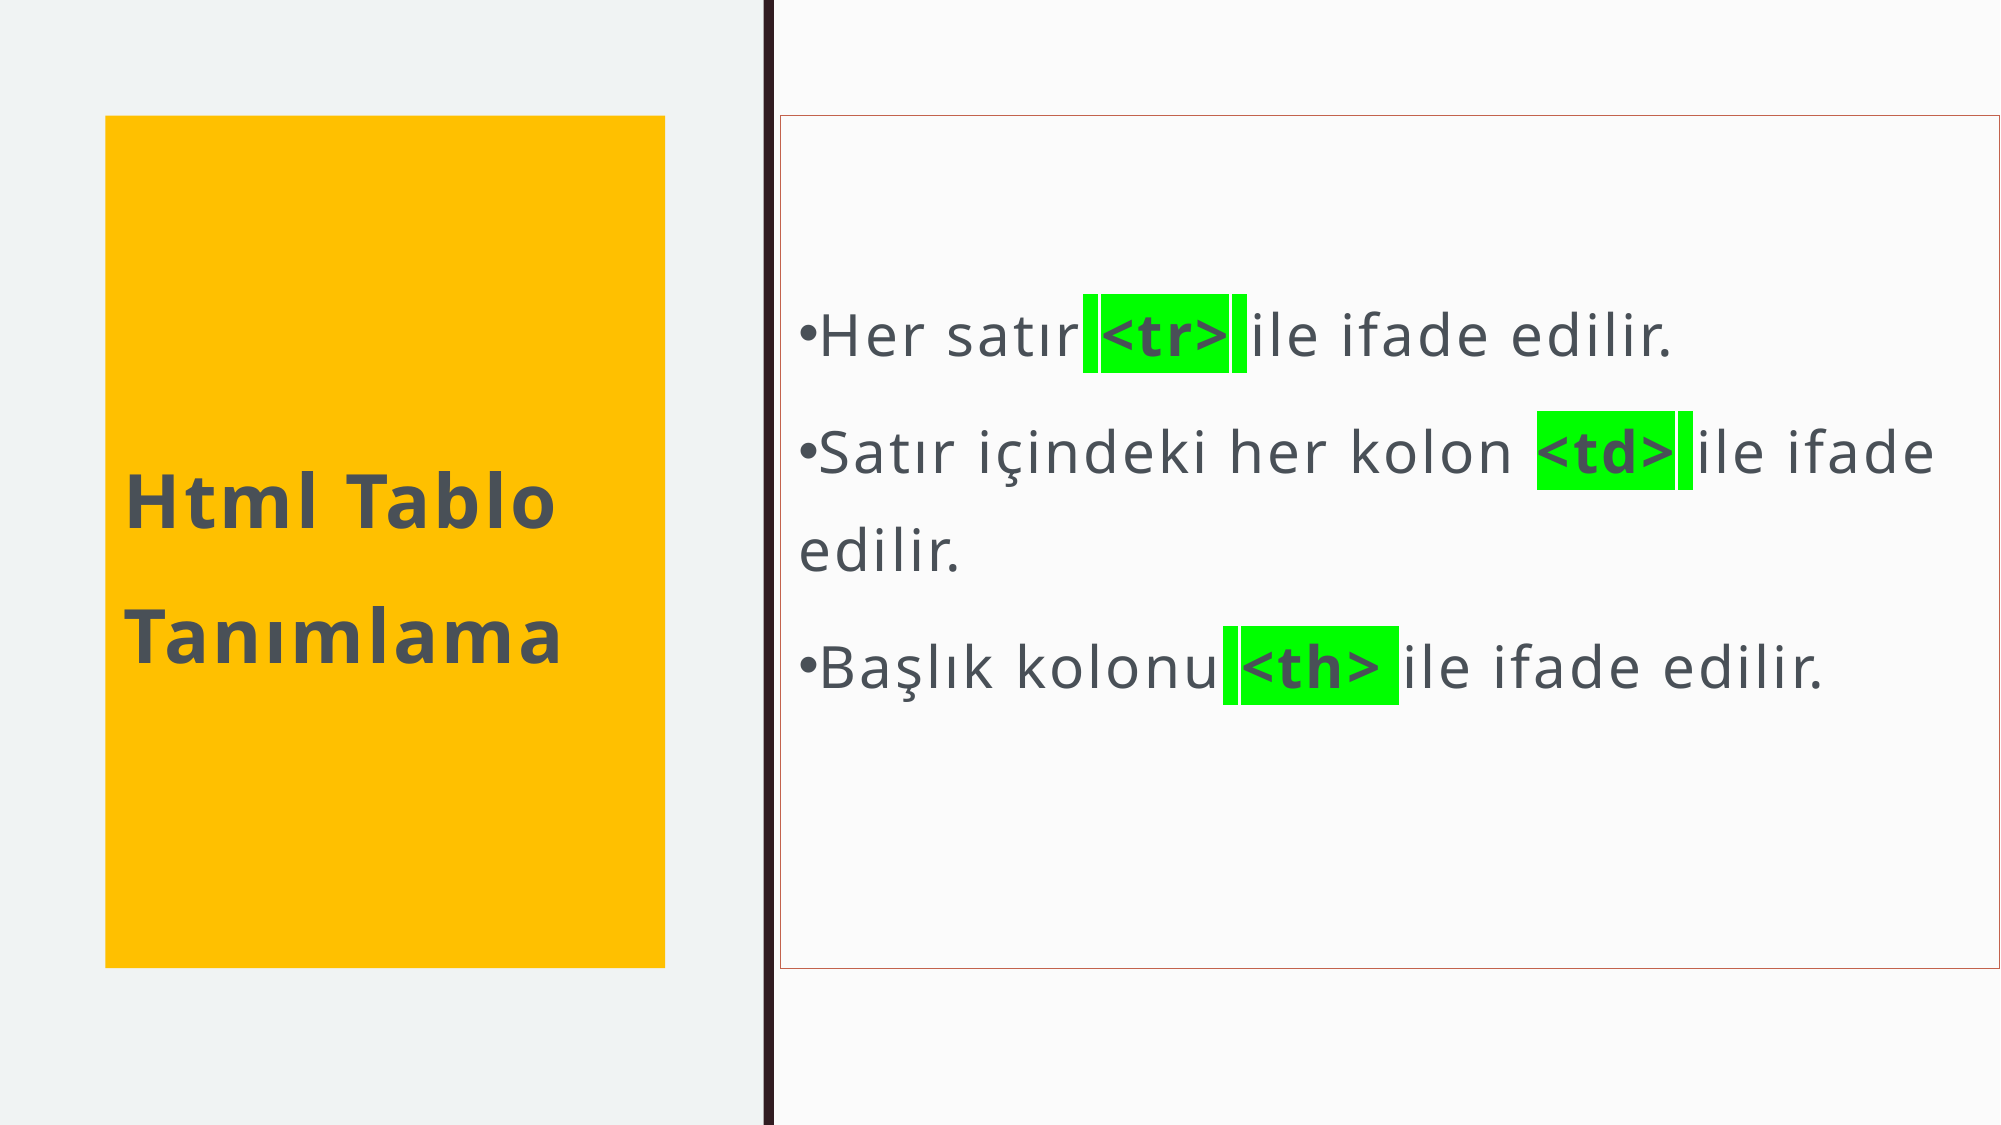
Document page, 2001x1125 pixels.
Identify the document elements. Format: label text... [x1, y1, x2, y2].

list Her satır <tr> ile ifade edilir. Satır içindeki her kolon <td> ile ifade edilir. Başlık kolonu <th> ile ifade edilir. [780, 115, 2000, 969]
title Html Tablo Tanımlama [105, 115, 666, 969]
